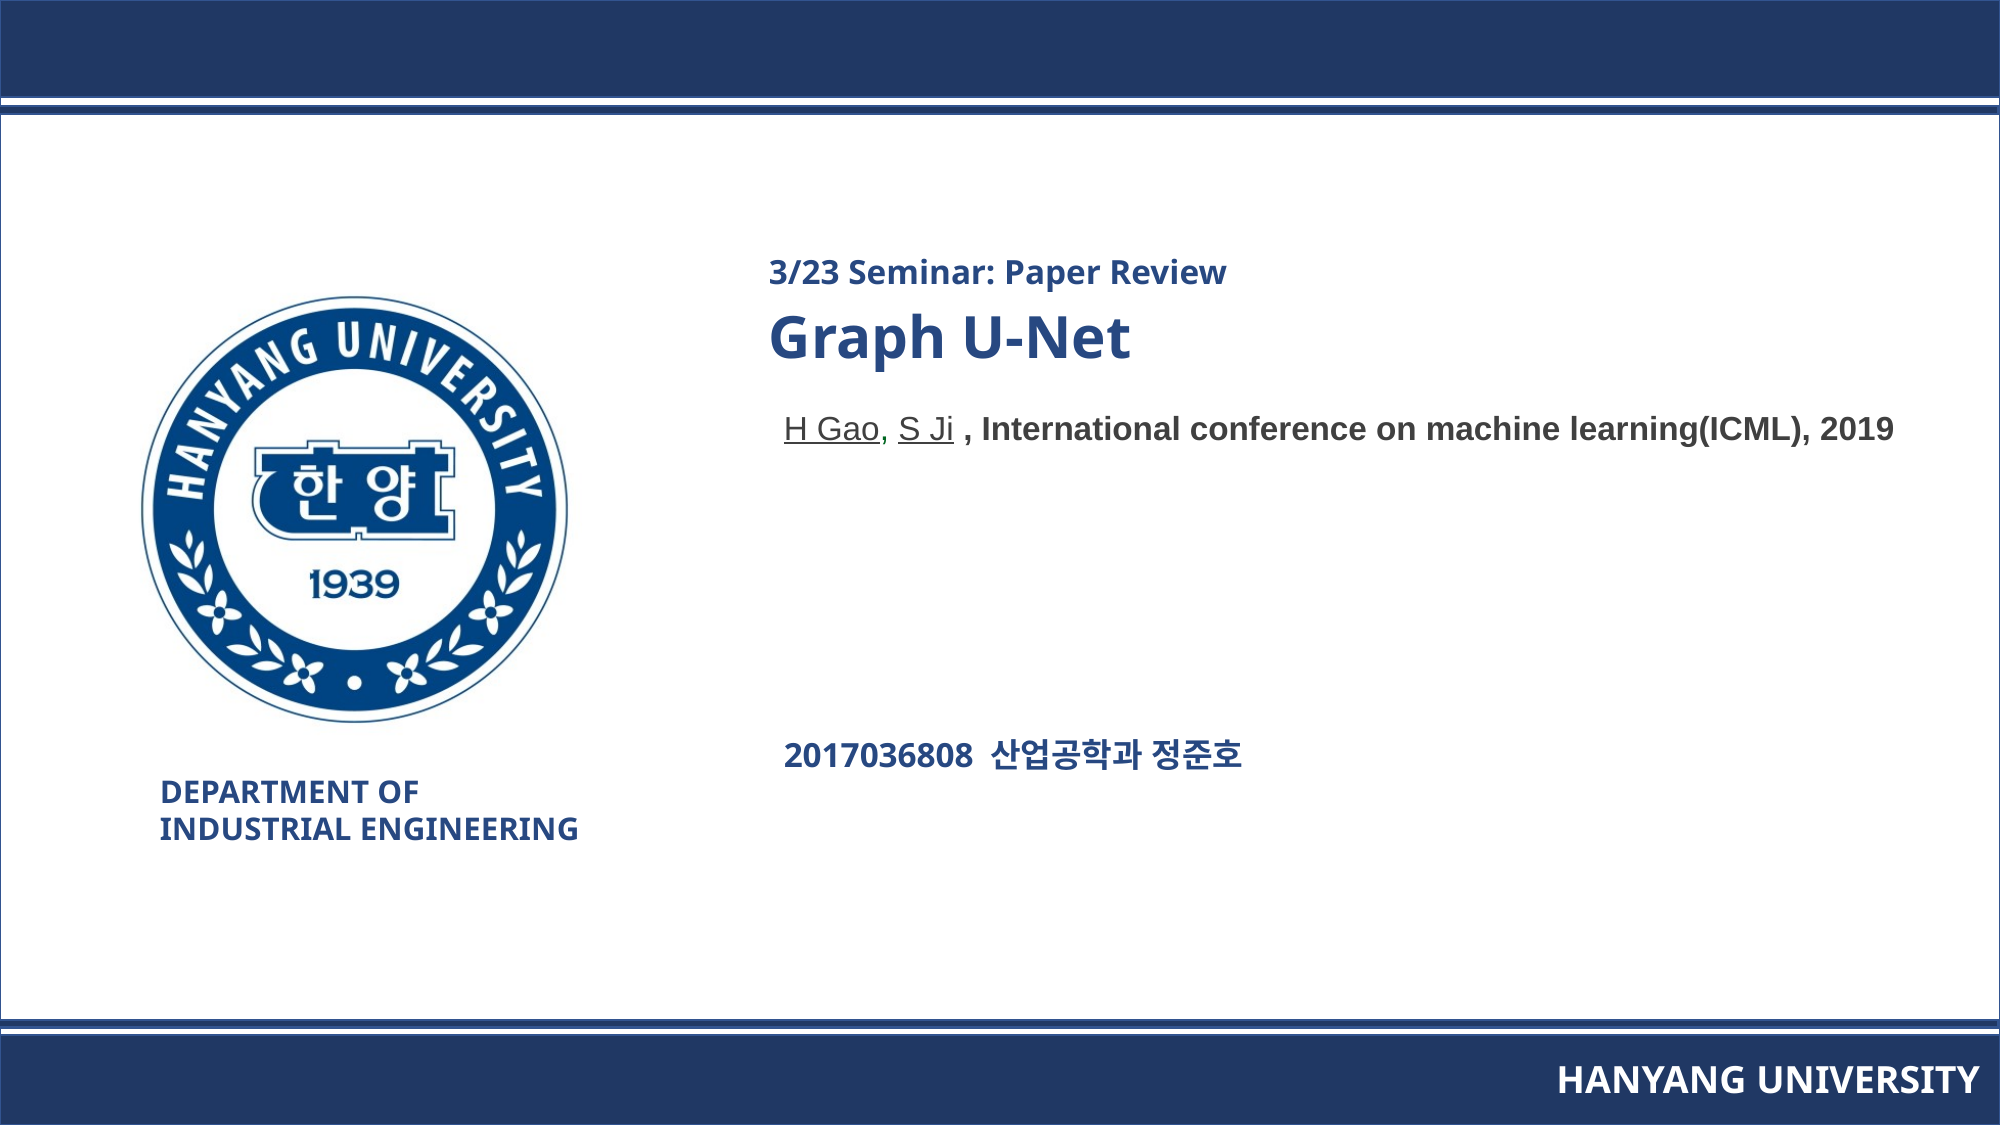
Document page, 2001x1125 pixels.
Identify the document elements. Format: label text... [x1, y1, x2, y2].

text_box [0, 96, 2000, 1036]
text_box DEPARTMENT OF INDUSTRIAL ENGINEERING [144, 764, 667, 855]
text_box HANYANG UNIVERSITY [1541, 1048, 2000, 1109]
picture [124, 277, 583, 736]
text_box [0, 1036, 2000, 1125]
text_box [0, 1019, 1999, 1029]
text_box Graph U-Net [754, 292, 1504, 378]
text_box 2017036808 산업공학과 정준호 [768, 727, 1291, 782]
text_box [0, 0, 2000, 96]
text_box [0, 105, 1999, 115]
text_box H Gao, S Ji , International conference on machine learning(ICML), 2019 [768, 399, 1941, 454]
text_box 3/23 Seminar: Paper Review [754, 243, 1276, 299]
